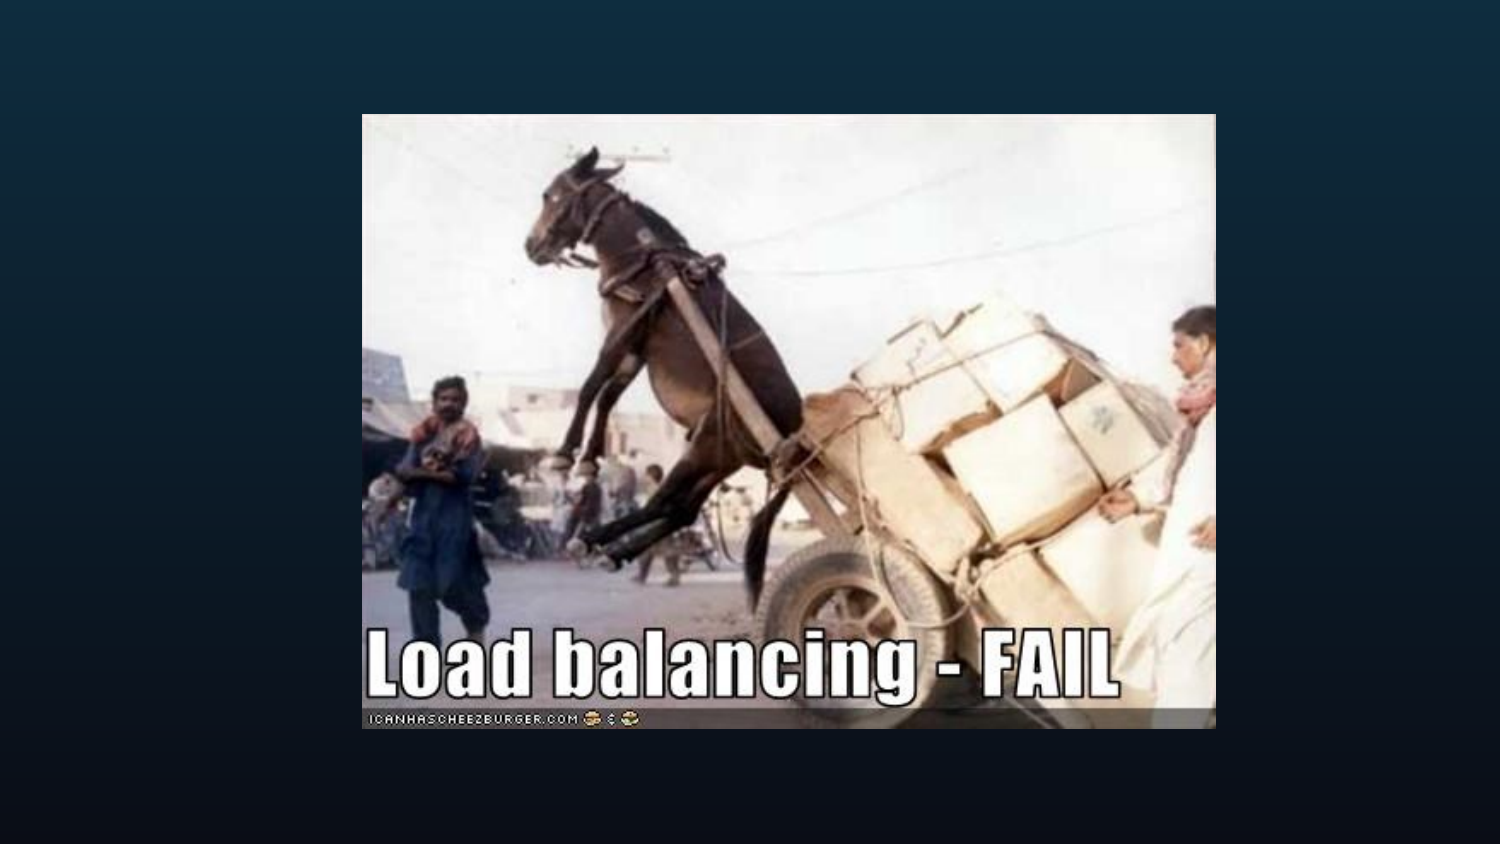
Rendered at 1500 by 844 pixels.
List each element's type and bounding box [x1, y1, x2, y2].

picture [362, 114, 1216, 730]
